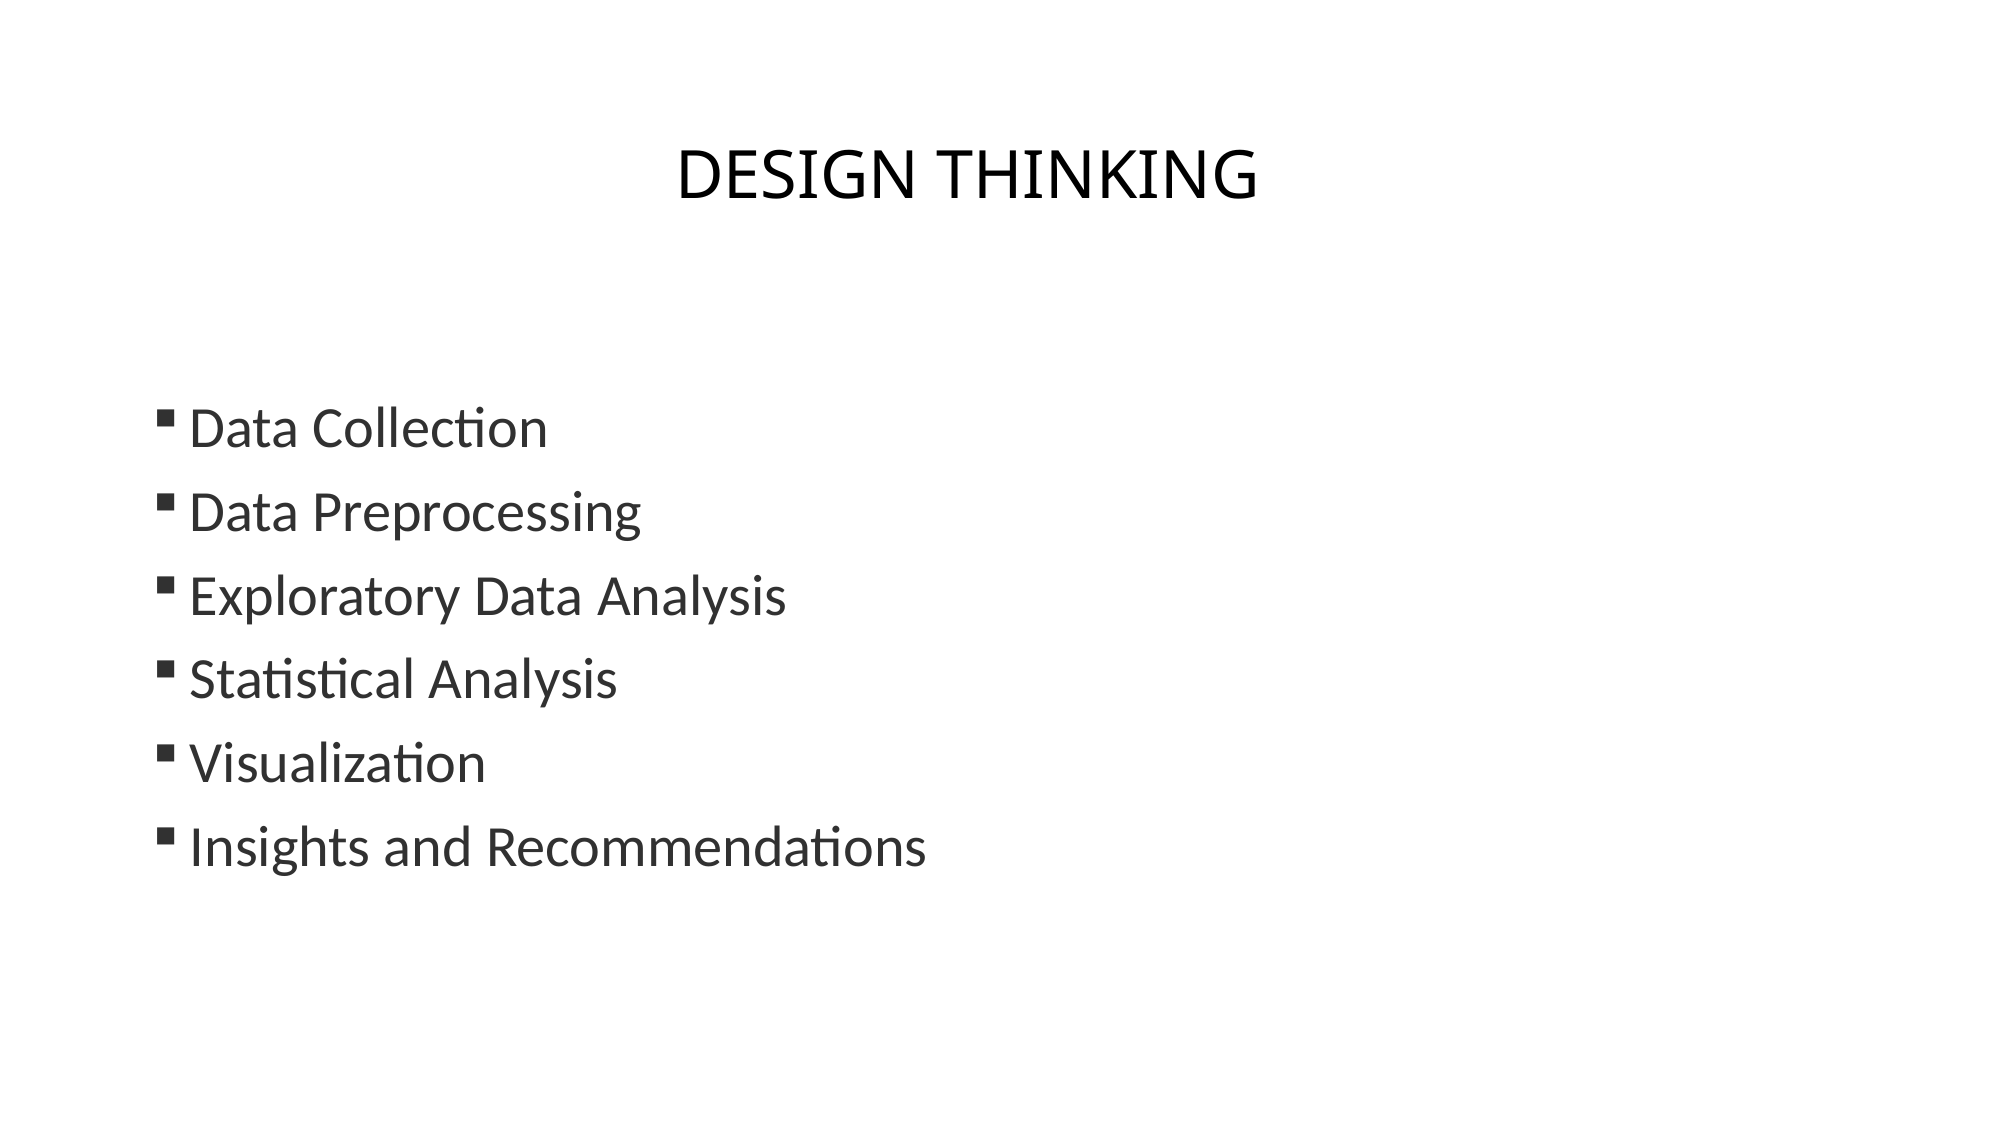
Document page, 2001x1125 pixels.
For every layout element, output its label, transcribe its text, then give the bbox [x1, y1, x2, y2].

title DESIGN THINKING [137, 59, 1863, 278]
list Data Collection Data Preprocessing Exploratory Data Analysis Statistical Analysis Visualization Insights and Recommendations [137, 299, 1863, 1014]
